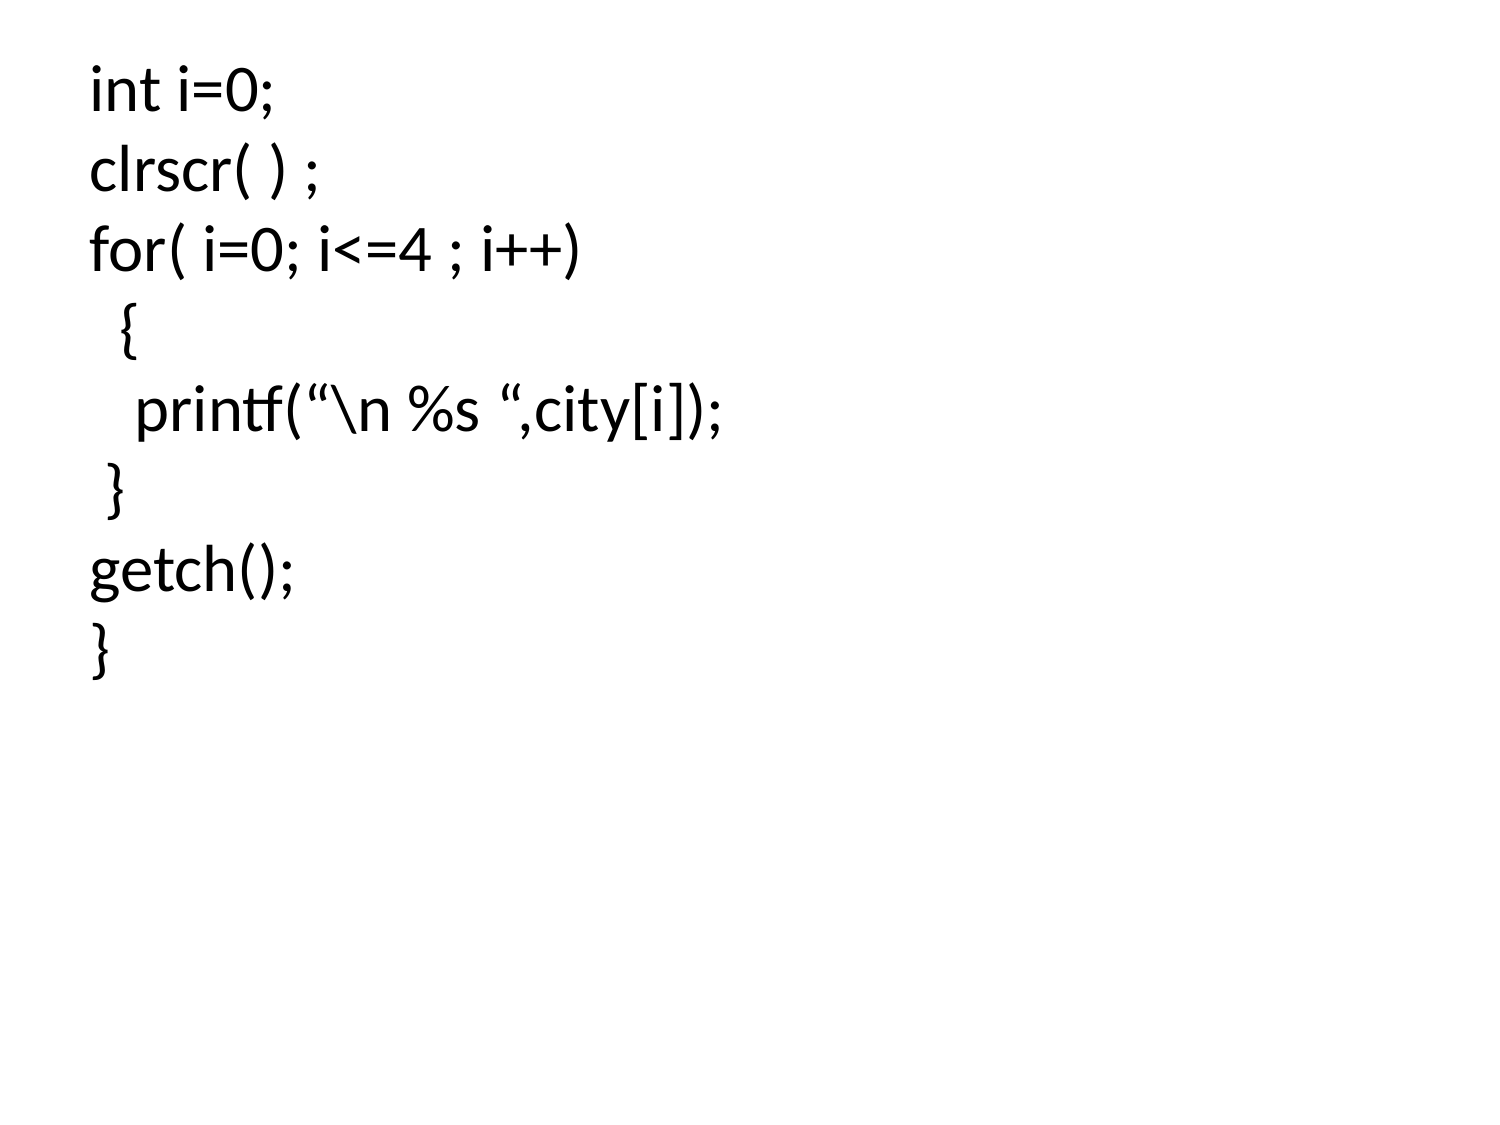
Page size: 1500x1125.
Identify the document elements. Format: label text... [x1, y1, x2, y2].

text_box int i=0; clrscr( ) ; for( i=0; i<=4 ; i++) { printf(“\n %s “,city[i]); } getch(); } [75, 37, 1425, 1005]
